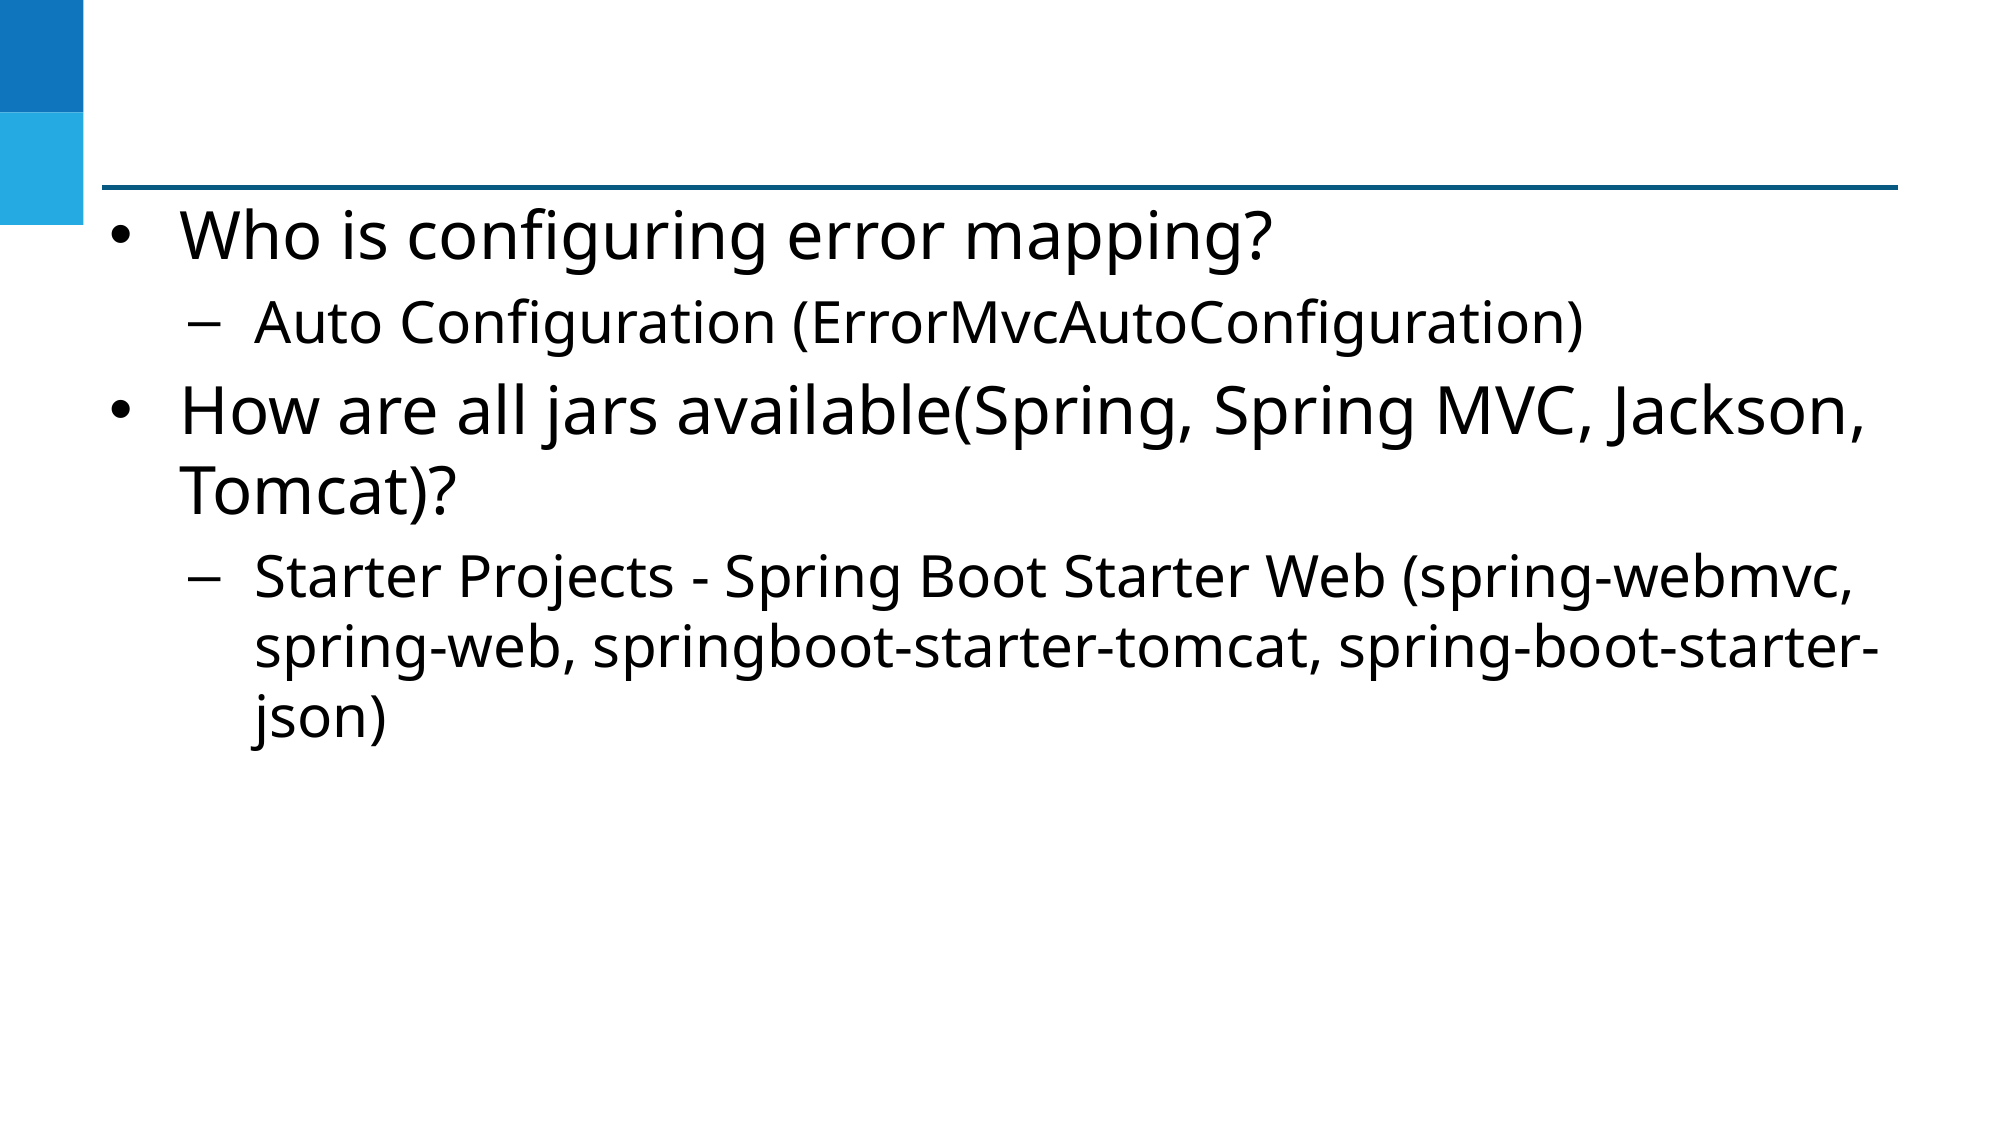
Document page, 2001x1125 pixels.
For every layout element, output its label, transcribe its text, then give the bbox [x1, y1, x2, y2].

list Who is configuring error mapping? Auto Configuration (ErrorMvcAutoConfiguration) How are all jars available(Spring, Spring MVC, Jackson, Tomcat)? Starter Projects - Spring Boot Starter Web (spring-webmvc, spring-web, springboot-starter-tomcat, spring-boot-starter-json) [102, 190, 1898, 701]
